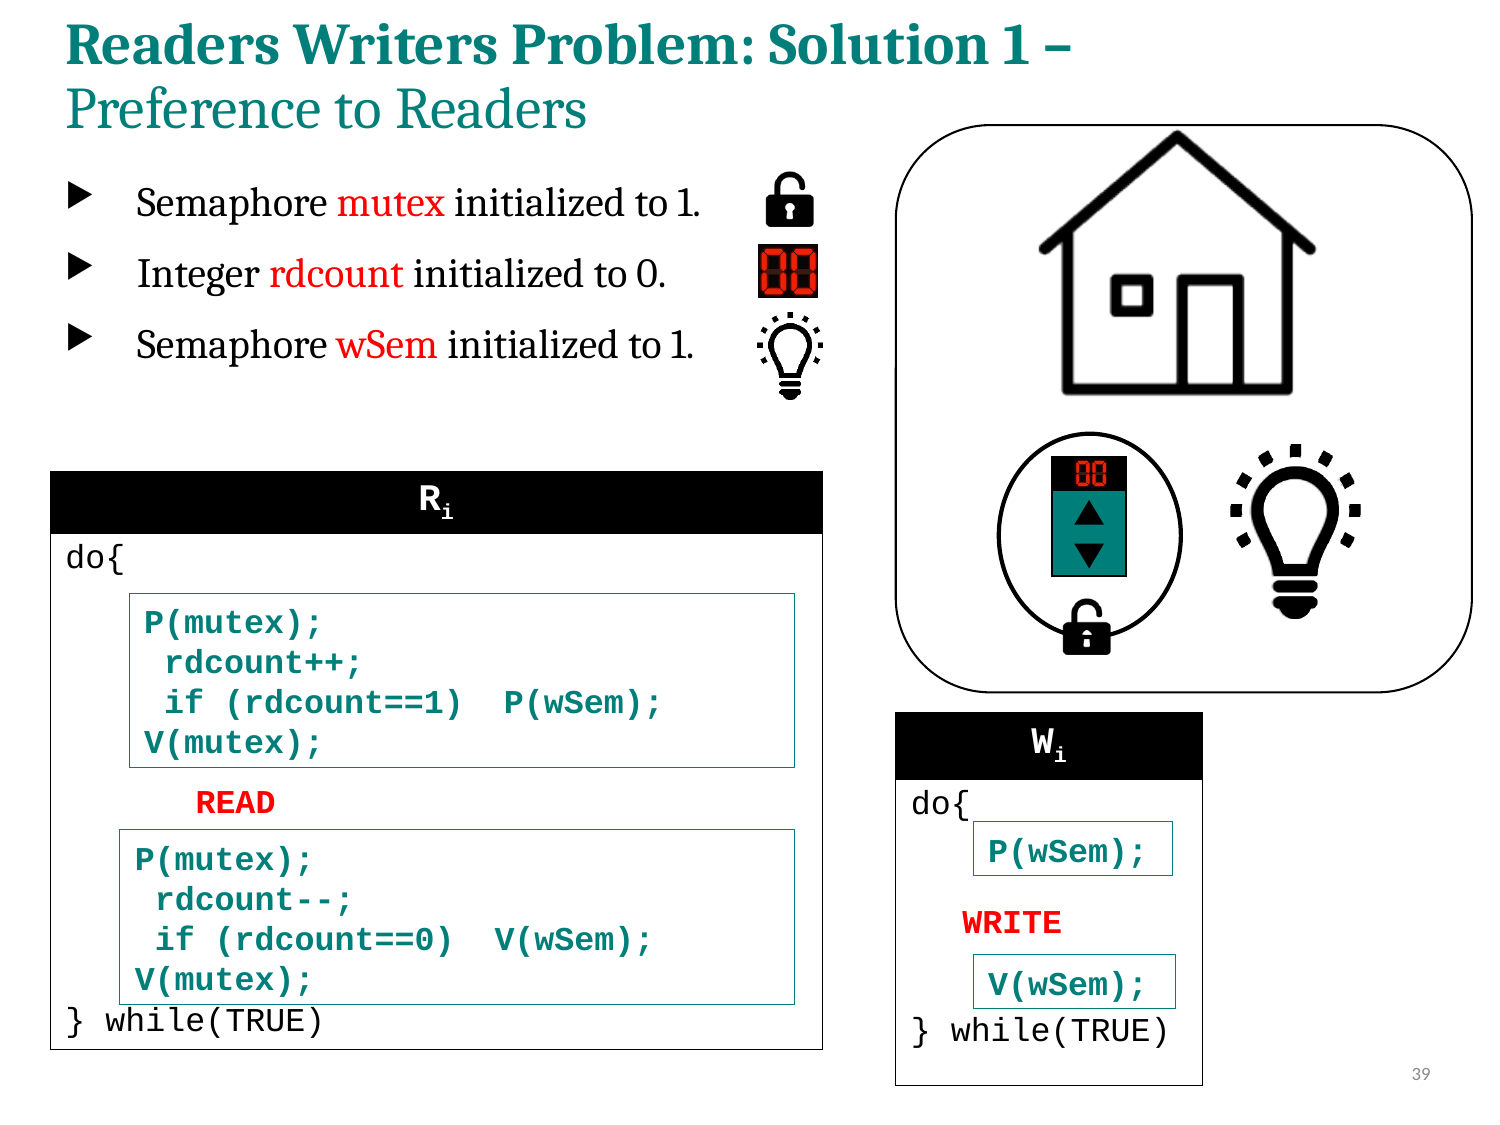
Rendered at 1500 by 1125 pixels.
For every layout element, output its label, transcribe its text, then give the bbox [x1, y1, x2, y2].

list Semaphore mutex initialized to 1. Integer rdcount initialized to 0. Semaphore wSem initialized to 1. [50, 167, 1446, 1014]
title Readers Writers Problem: Solution 1 – Preference to Readers [50, 5, 1446, 149]
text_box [973, 821, 1176, 1010]
picture [746, 312, 834, 400]
picture [757, 167, 822, 231]
slide_number 39 [1089, 1042, 1446, 1103]
table_cell do{ } while(TRUE) [896, 780, 1202, 1085]
picture [1027, 115, 1330, 419]
picture [1208, 444, 1382, 630]
table_cell do{ } while(TRUE) [51, 534, 822, 1049]
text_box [119, 592, 795, 1007]
text_box [1330, 149, 1473, 665]
table_header Wi [896, 713, 1202, 779]
text_box [910, 149, 1027, 167]
table_header Ri [51, 472, 822, 533]
picture [1054, 594, 1119, 659]
picture [758, 244, 818, 298]
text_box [998, 433, 1181, 638]
